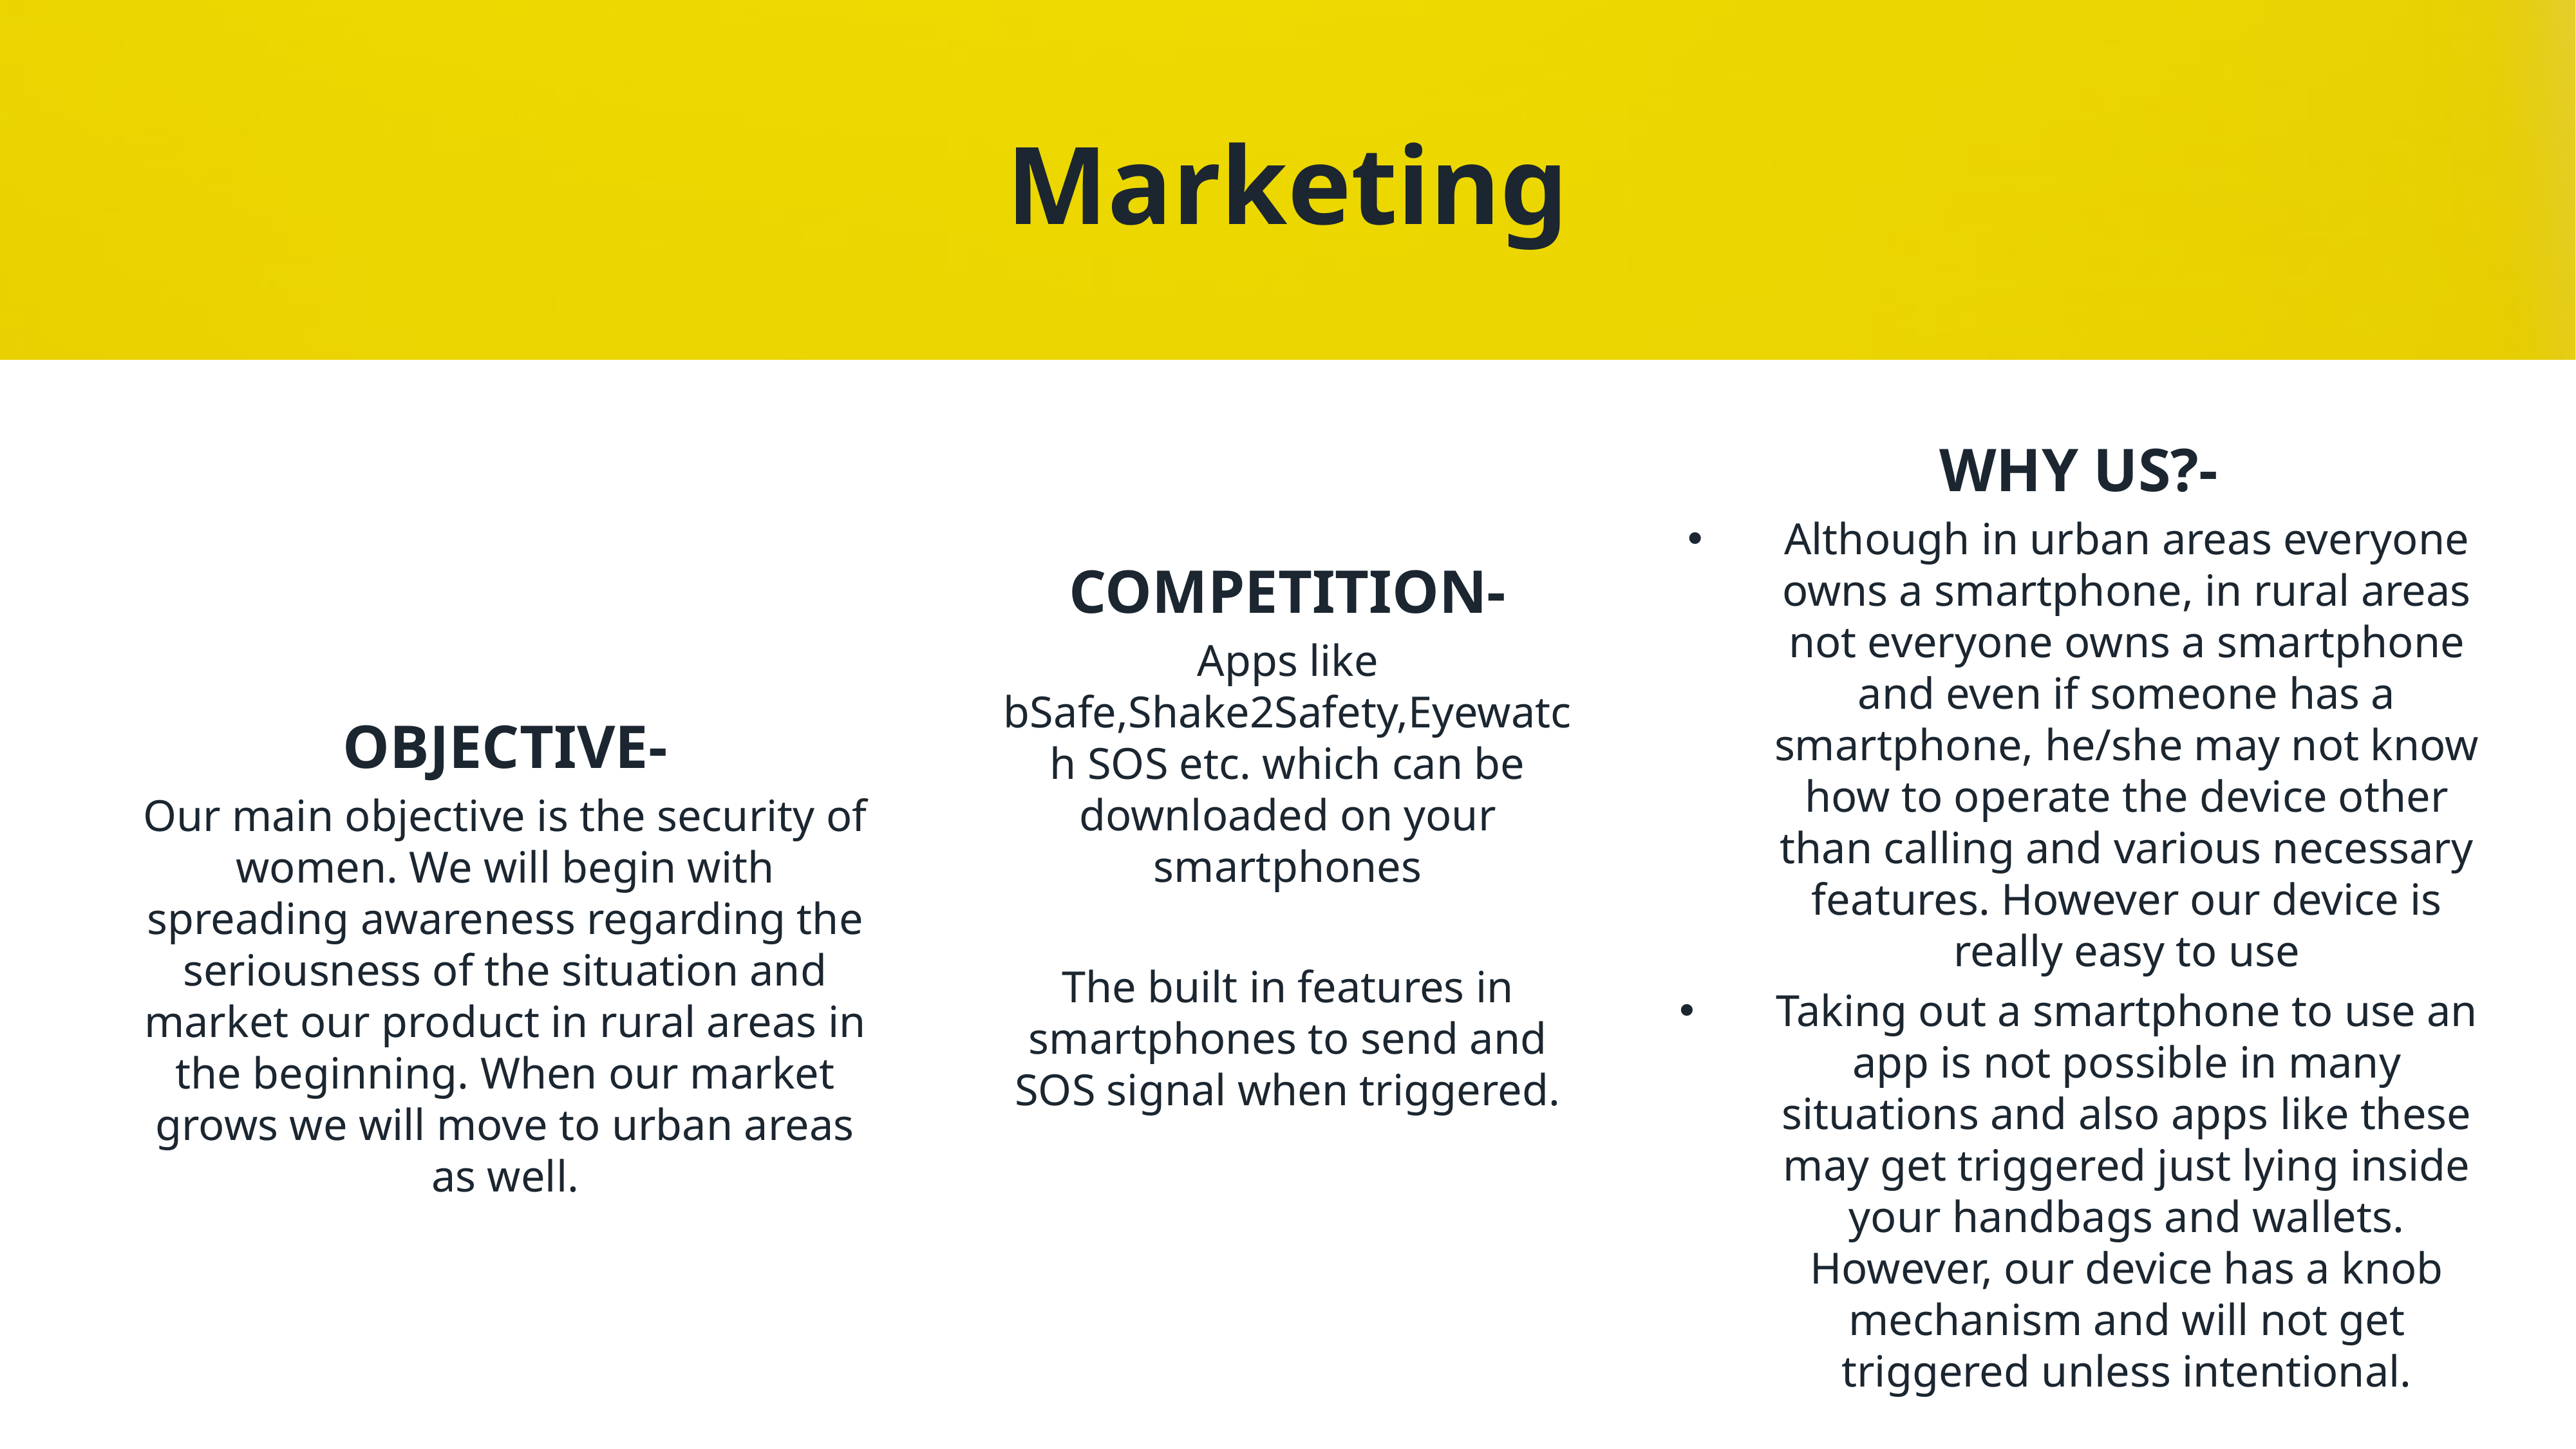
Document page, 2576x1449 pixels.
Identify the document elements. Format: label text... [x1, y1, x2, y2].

list WHY US?- Although in urban areas everyone owns a smartphone, in rural areas not everyone owns a smartphone and even if someone has a smartphone, he/she may not know how to operate the device other than calling and various necessary features. However our device is really easy to use Taking out a smartphone to use an app is not possible in many situations and also apps like these may get triggered just lying inside your handbags and wallets. However, our device has a knob mechanism and will not get triggered unless intentional. [1653, 427, 2505, 854]
list COMPETITION- Apps like bSafe,Shake2Safety,Eyewatch SOS etc. which can be downloaded on your smartphones The built in features in smartphones to send and SOS signal when triggered. [983, 549, 1593, 975]
picture [0, 0, 2576, 360]
list OBJECTIVE- Our main objective is the security of women. We will begin with spreading awareness regarding the seriousness of the situation and market our product in rural areas in the beginning. When our market grows we will move to urban areas as well. [131, 704, 879, 1201]
